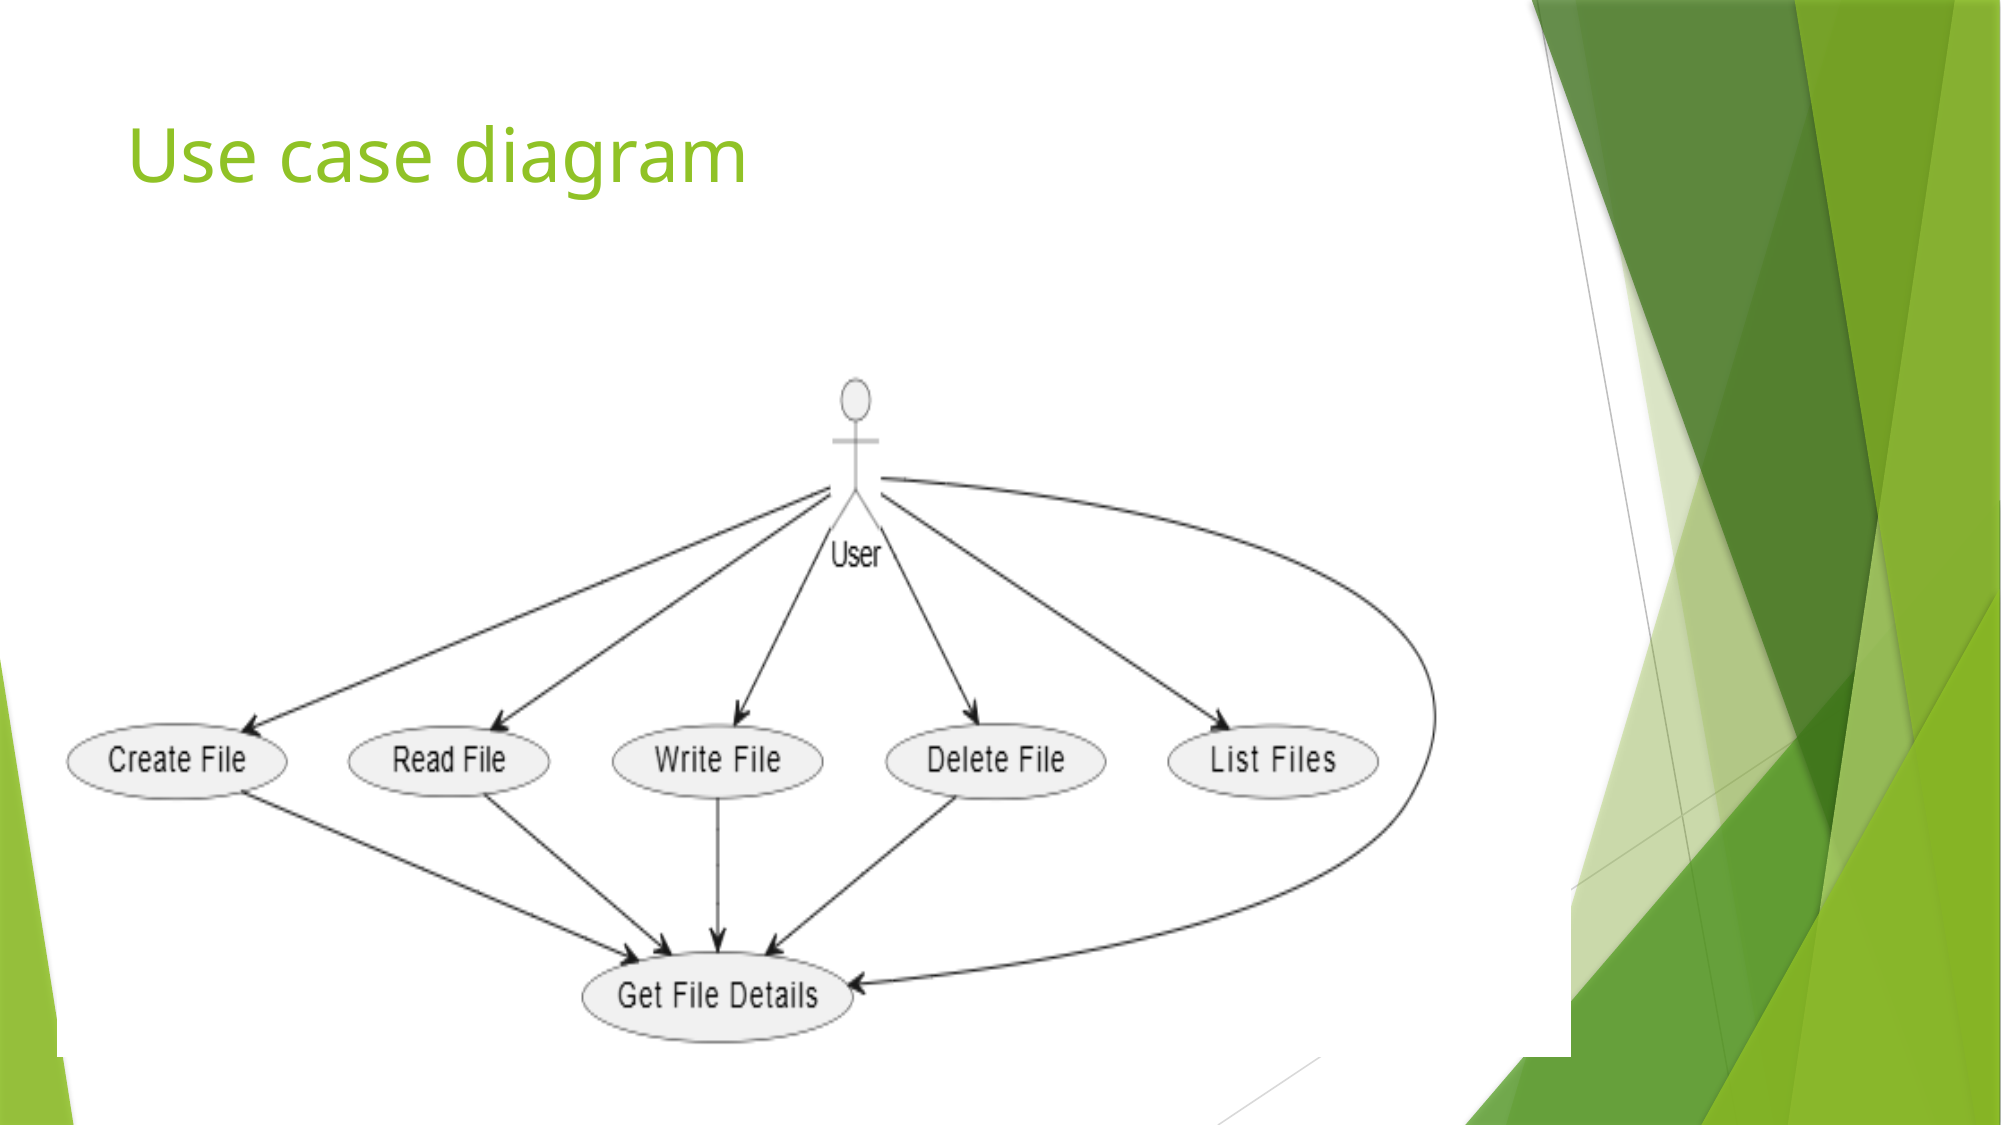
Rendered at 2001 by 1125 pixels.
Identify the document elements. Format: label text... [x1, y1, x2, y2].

title Use case diagram [111, 99, 1522, 317]
picture [56, 365, 1571, 1057]
